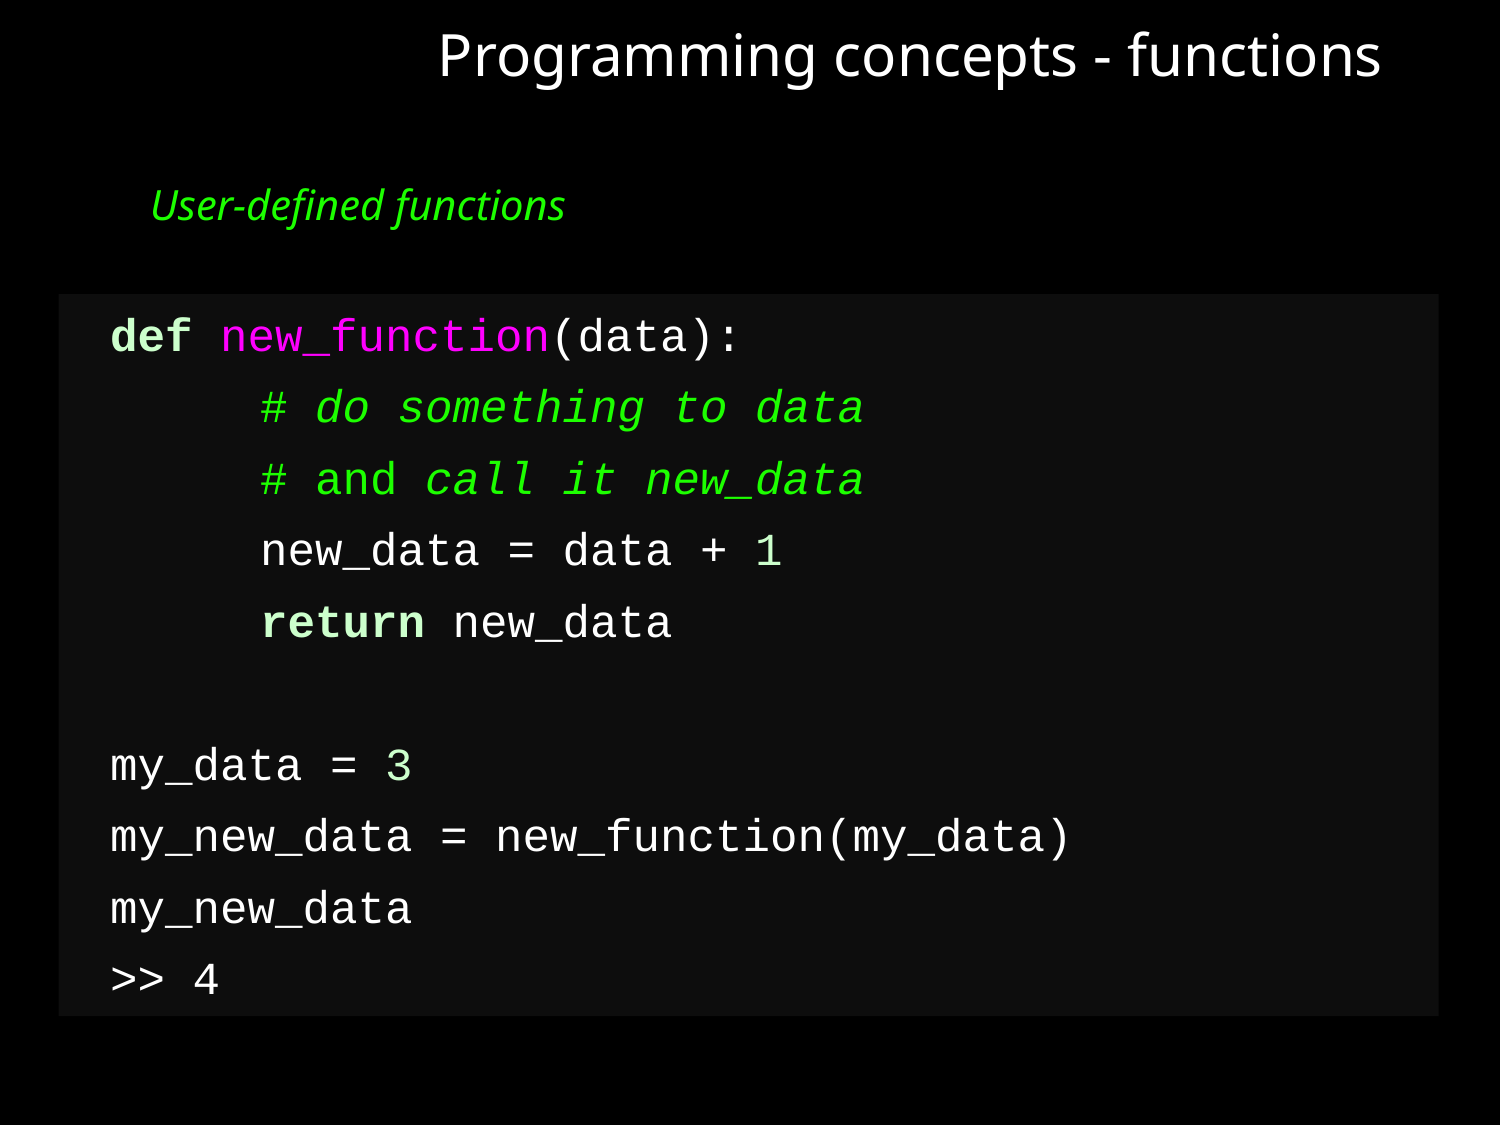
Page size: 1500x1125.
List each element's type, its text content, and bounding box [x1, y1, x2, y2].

text_box [58, 293, 1439, 1017]
text_box def new_function(data): # do something to data # and call it new_data new_data = data + 1 return new_data my_data = 3 my_new_data = new_function(my_data) my_new_data >> 4 [95, 281, 1469, 1012]
text_box Programming concepts - functions [422, 10, 1398, 95]
text_box User-defined functions [134, 171, 581, 237]
